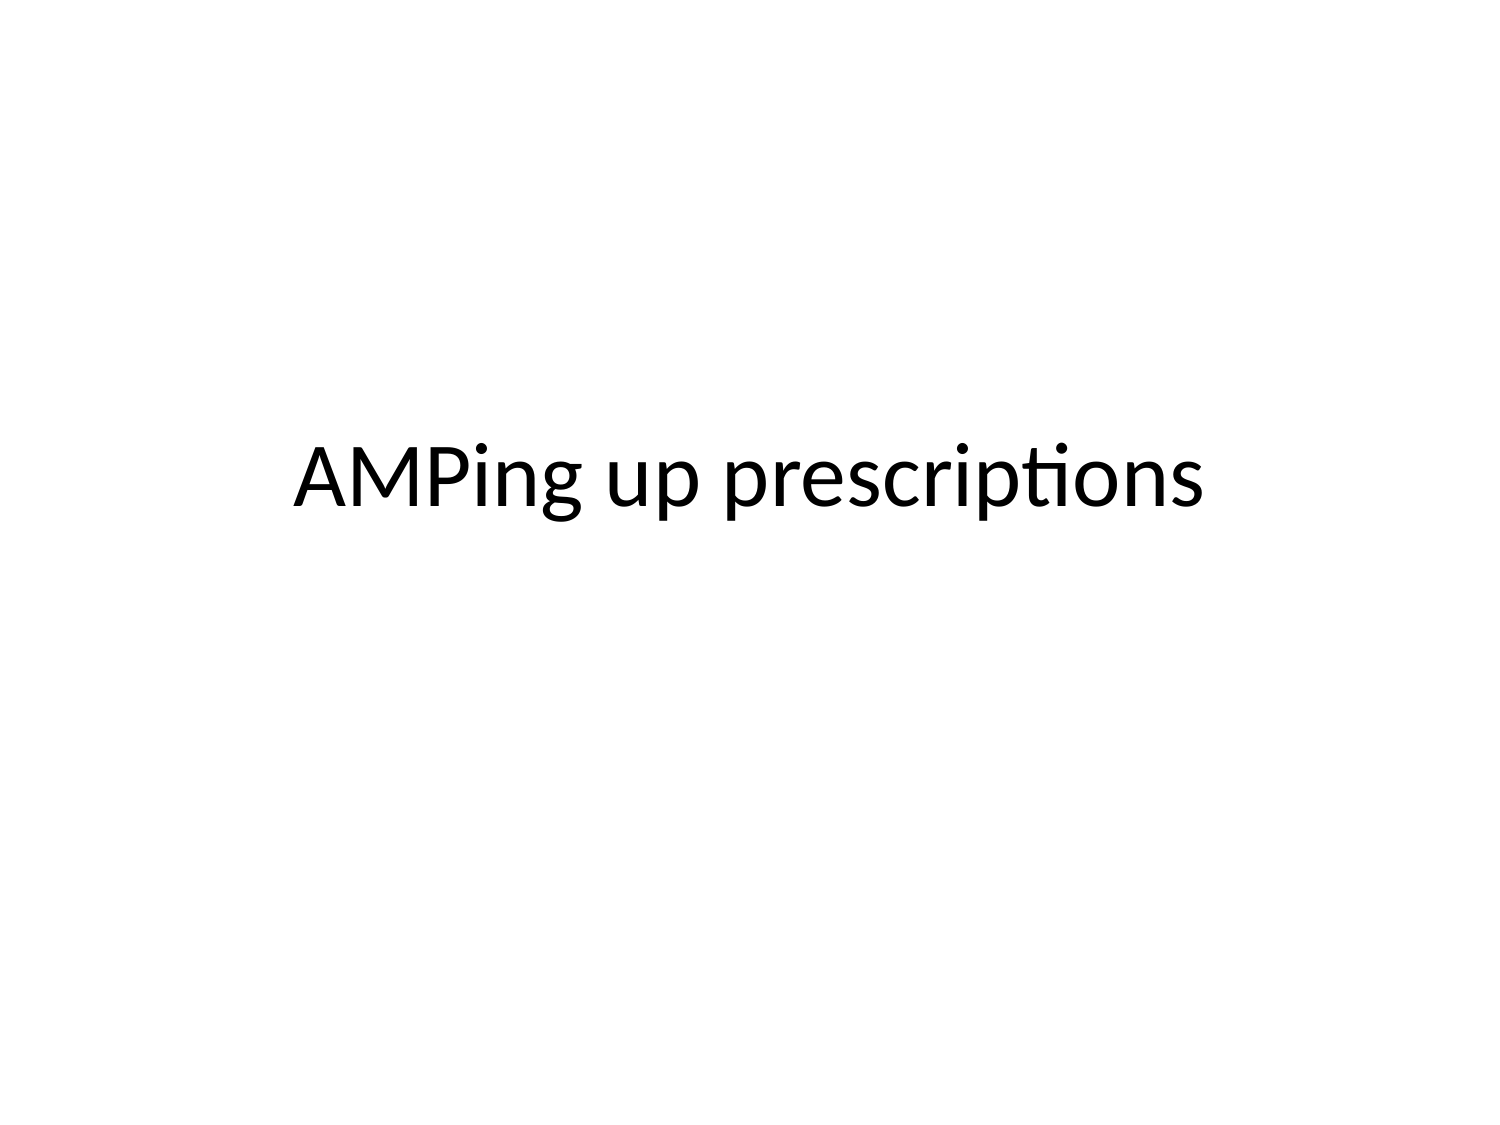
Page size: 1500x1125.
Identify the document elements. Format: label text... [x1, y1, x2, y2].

title AMPing up prescriptions [112, 349, 1388, 591]
